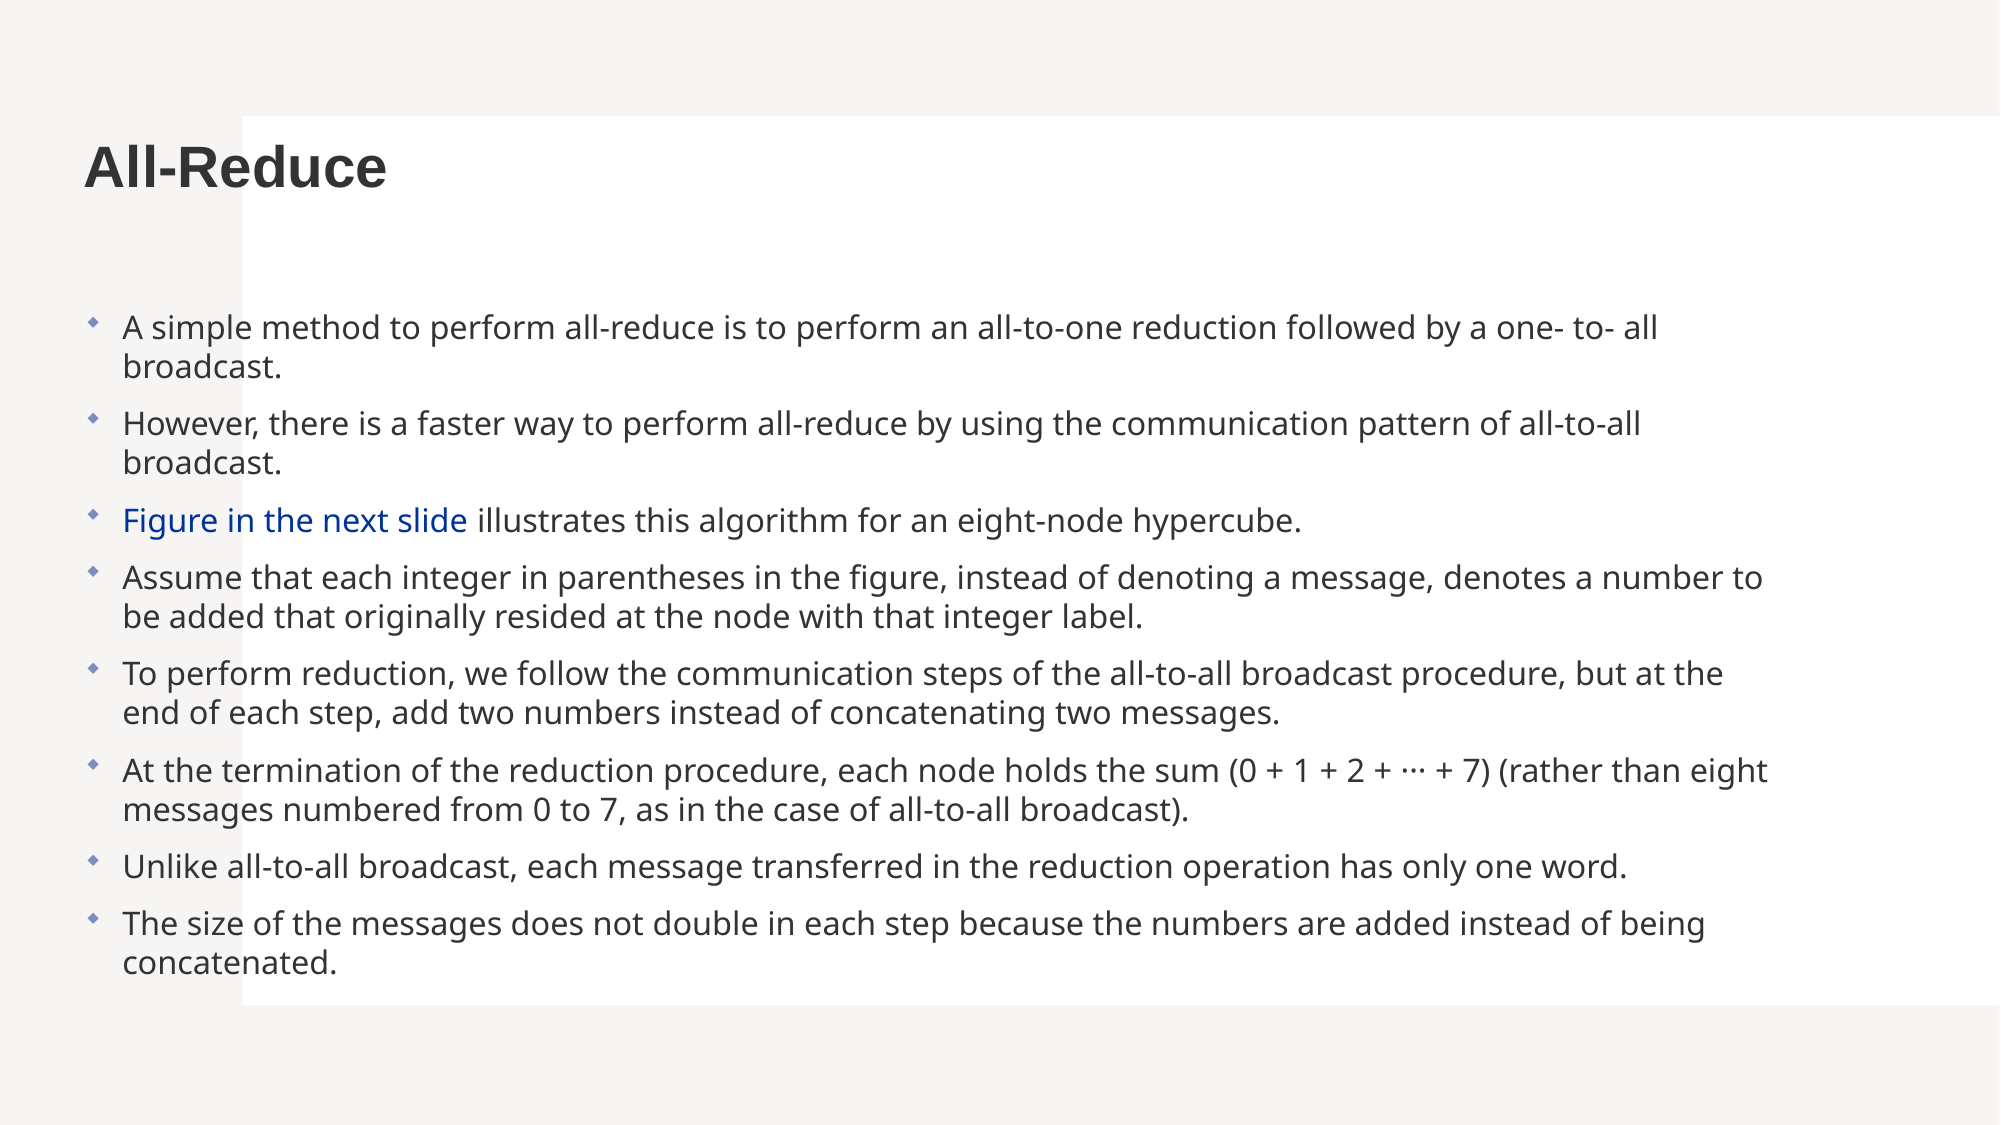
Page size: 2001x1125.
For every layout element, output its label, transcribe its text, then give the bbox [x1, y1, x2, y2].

list A simple method to perform all-reduce is to perform an all-to-one reduction followed by a one- to- all broadcast. However, there is a faster way to perform all-reduce by using the communication pattern of all-to-all broadcast. Figure in the next slide illustrates this algorithm for an eight-node hypercube. Assume that each integer in parentheses in the figure, instead of denoting a message, denotes a number to be added that originally resided at the node with that integer label. To perform reduction, we follow the communication steps of the all-to-all broadcast procedure, but at the end of each step, add two numbers instead of concatenating two messages. At the termination of the reduction procedure, each node holds the sum (0 + 1 + 2 + ··· + 7) (rather than eight messages numbered from 0 to 7, as in the case of all-to-all broadcast). Unlike all-to-all broadcast, each message transferred in the reduction operation has only one word. The size of the messages does not double in each step because the numbers are added instead of being concatenated. [68, 299, 1799, 990]
title All-Reduce [68, 59, 1799, 278]
